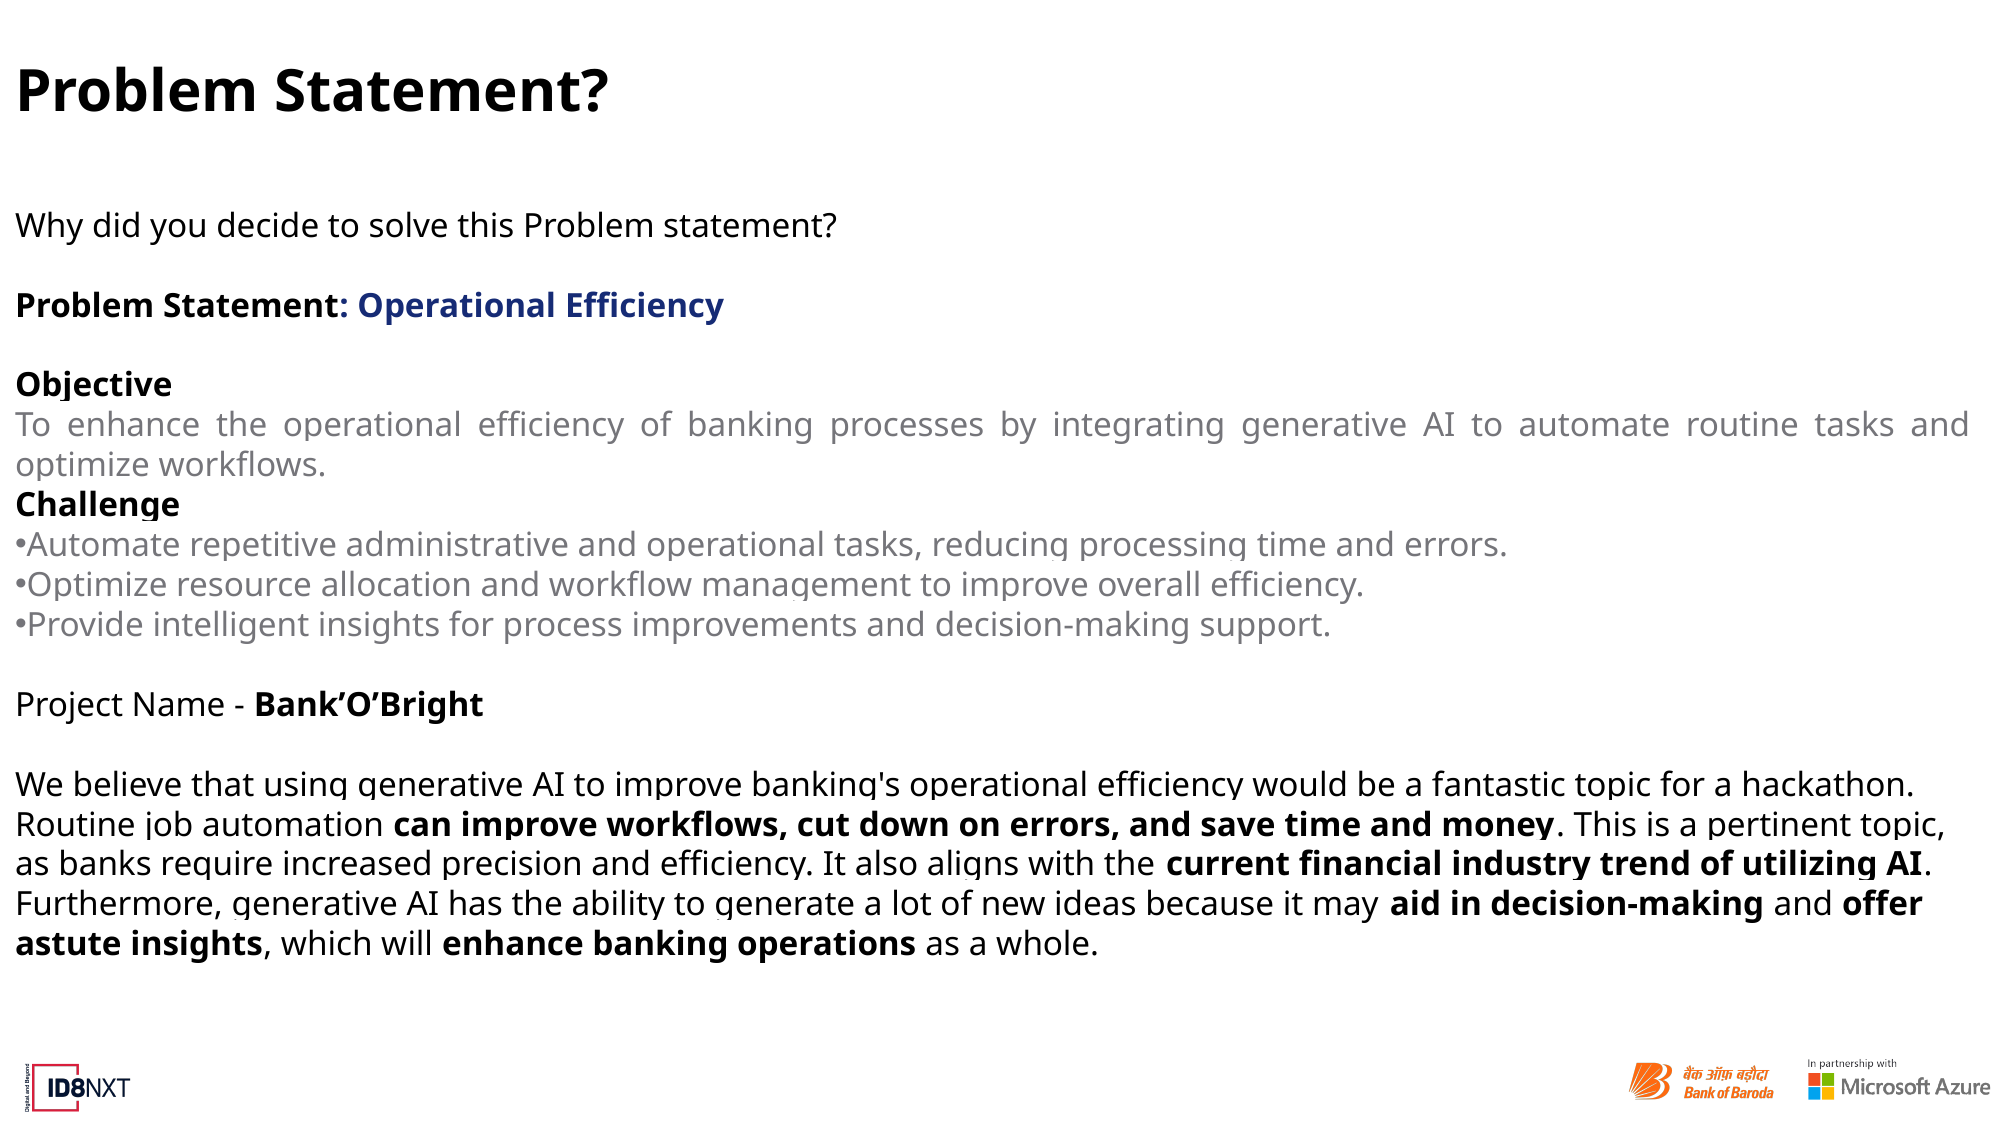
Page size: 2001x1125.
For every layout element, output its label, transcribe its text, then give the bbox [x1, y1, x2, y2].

picture [1628, 1042, 1776, 1125]
text_box Why did you decide to solve this Problem statement? Problem Statement: Operational Efficiency Objective To enhance the operational efficiency of banking processes by integrating generative AI to automate routine tasks and optimize workflows. Challenge Automate repetitive administrative and operational tasks, reducing processing time and errors. Optimize resource allocation and workflow management to improve overall efficiency. Provide intelligent insights for process improvements and decision-making support. Project Name - Bank’O’Bright We believe that using generative AI to improve banking's operational efficiency would be a fantastic topic for a hackathon. Routine job automation can improve workflows, cut down on errors, and save time and money. This is a pertinent topic, as banks require increased precision and efficiency. It also aligns with the current financial industry trend of utilizing AI. Furthermore, generative AI has the ability to generate a lot of new ideas because it may aid in decision-making and offer astute insights, which will enhance banking operations as a whole. [0, 188, 1989, 1042]
title Problem Statement? [0, 37, 1440, 133]
picture [17, 1052, 138, 1123]
picture [1806, 1057, 1992, 1102]
